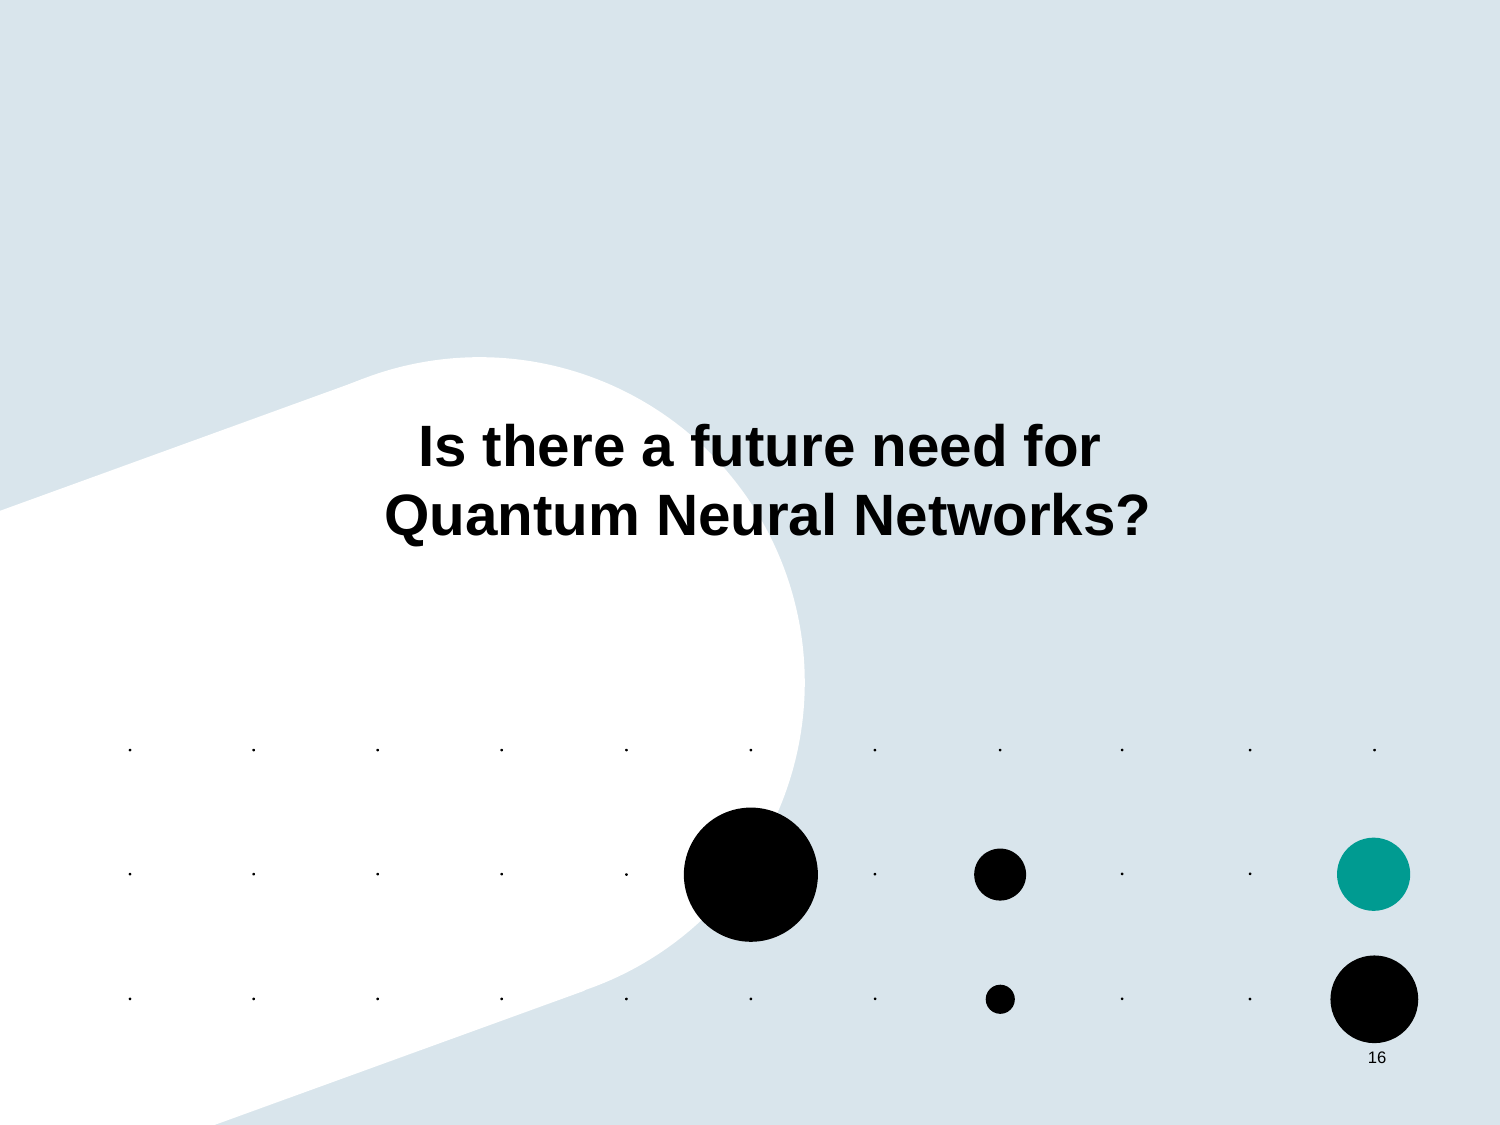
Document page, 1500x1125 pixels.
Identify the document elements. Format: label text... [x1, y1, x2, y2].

list Is there a future need for Quantum Neural Networks? [118, 392, 1419, 563]
